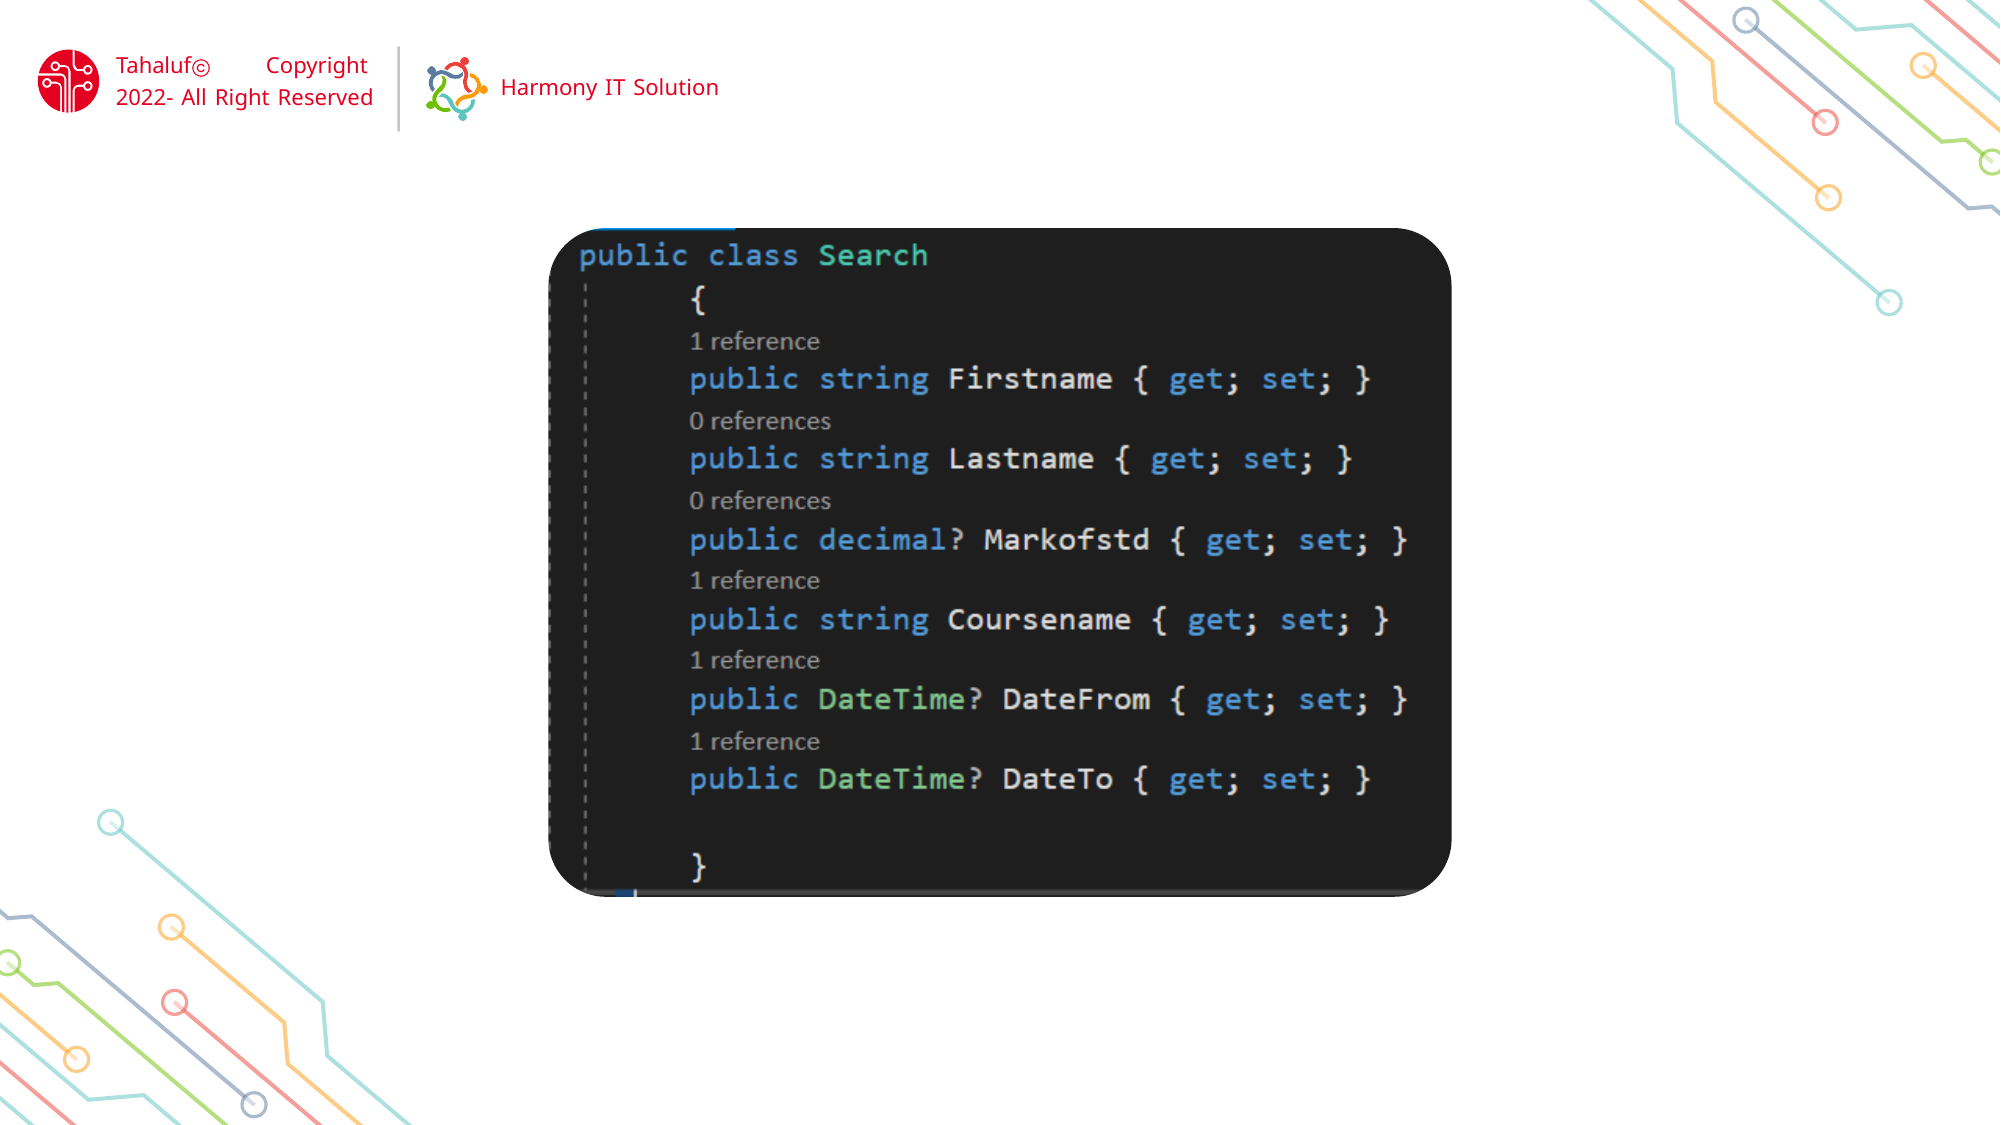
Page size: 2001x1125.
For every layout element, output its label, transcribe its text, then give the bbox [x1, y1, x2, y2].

text_box [37, 49, 100, 113]
text_box Tahaluf Copyright 2022- All Right Reserved [114, 45, 378, 110]
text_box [1587, 0, 2000, 317]
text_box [426, 57, 488, 121]
picture [192, 59, 210, 77]
picture [548, 228, 1452, 897]
text_box Harmony IT Solution [499, 71, 733, 100]
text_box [0, 808, 413, 1125]
